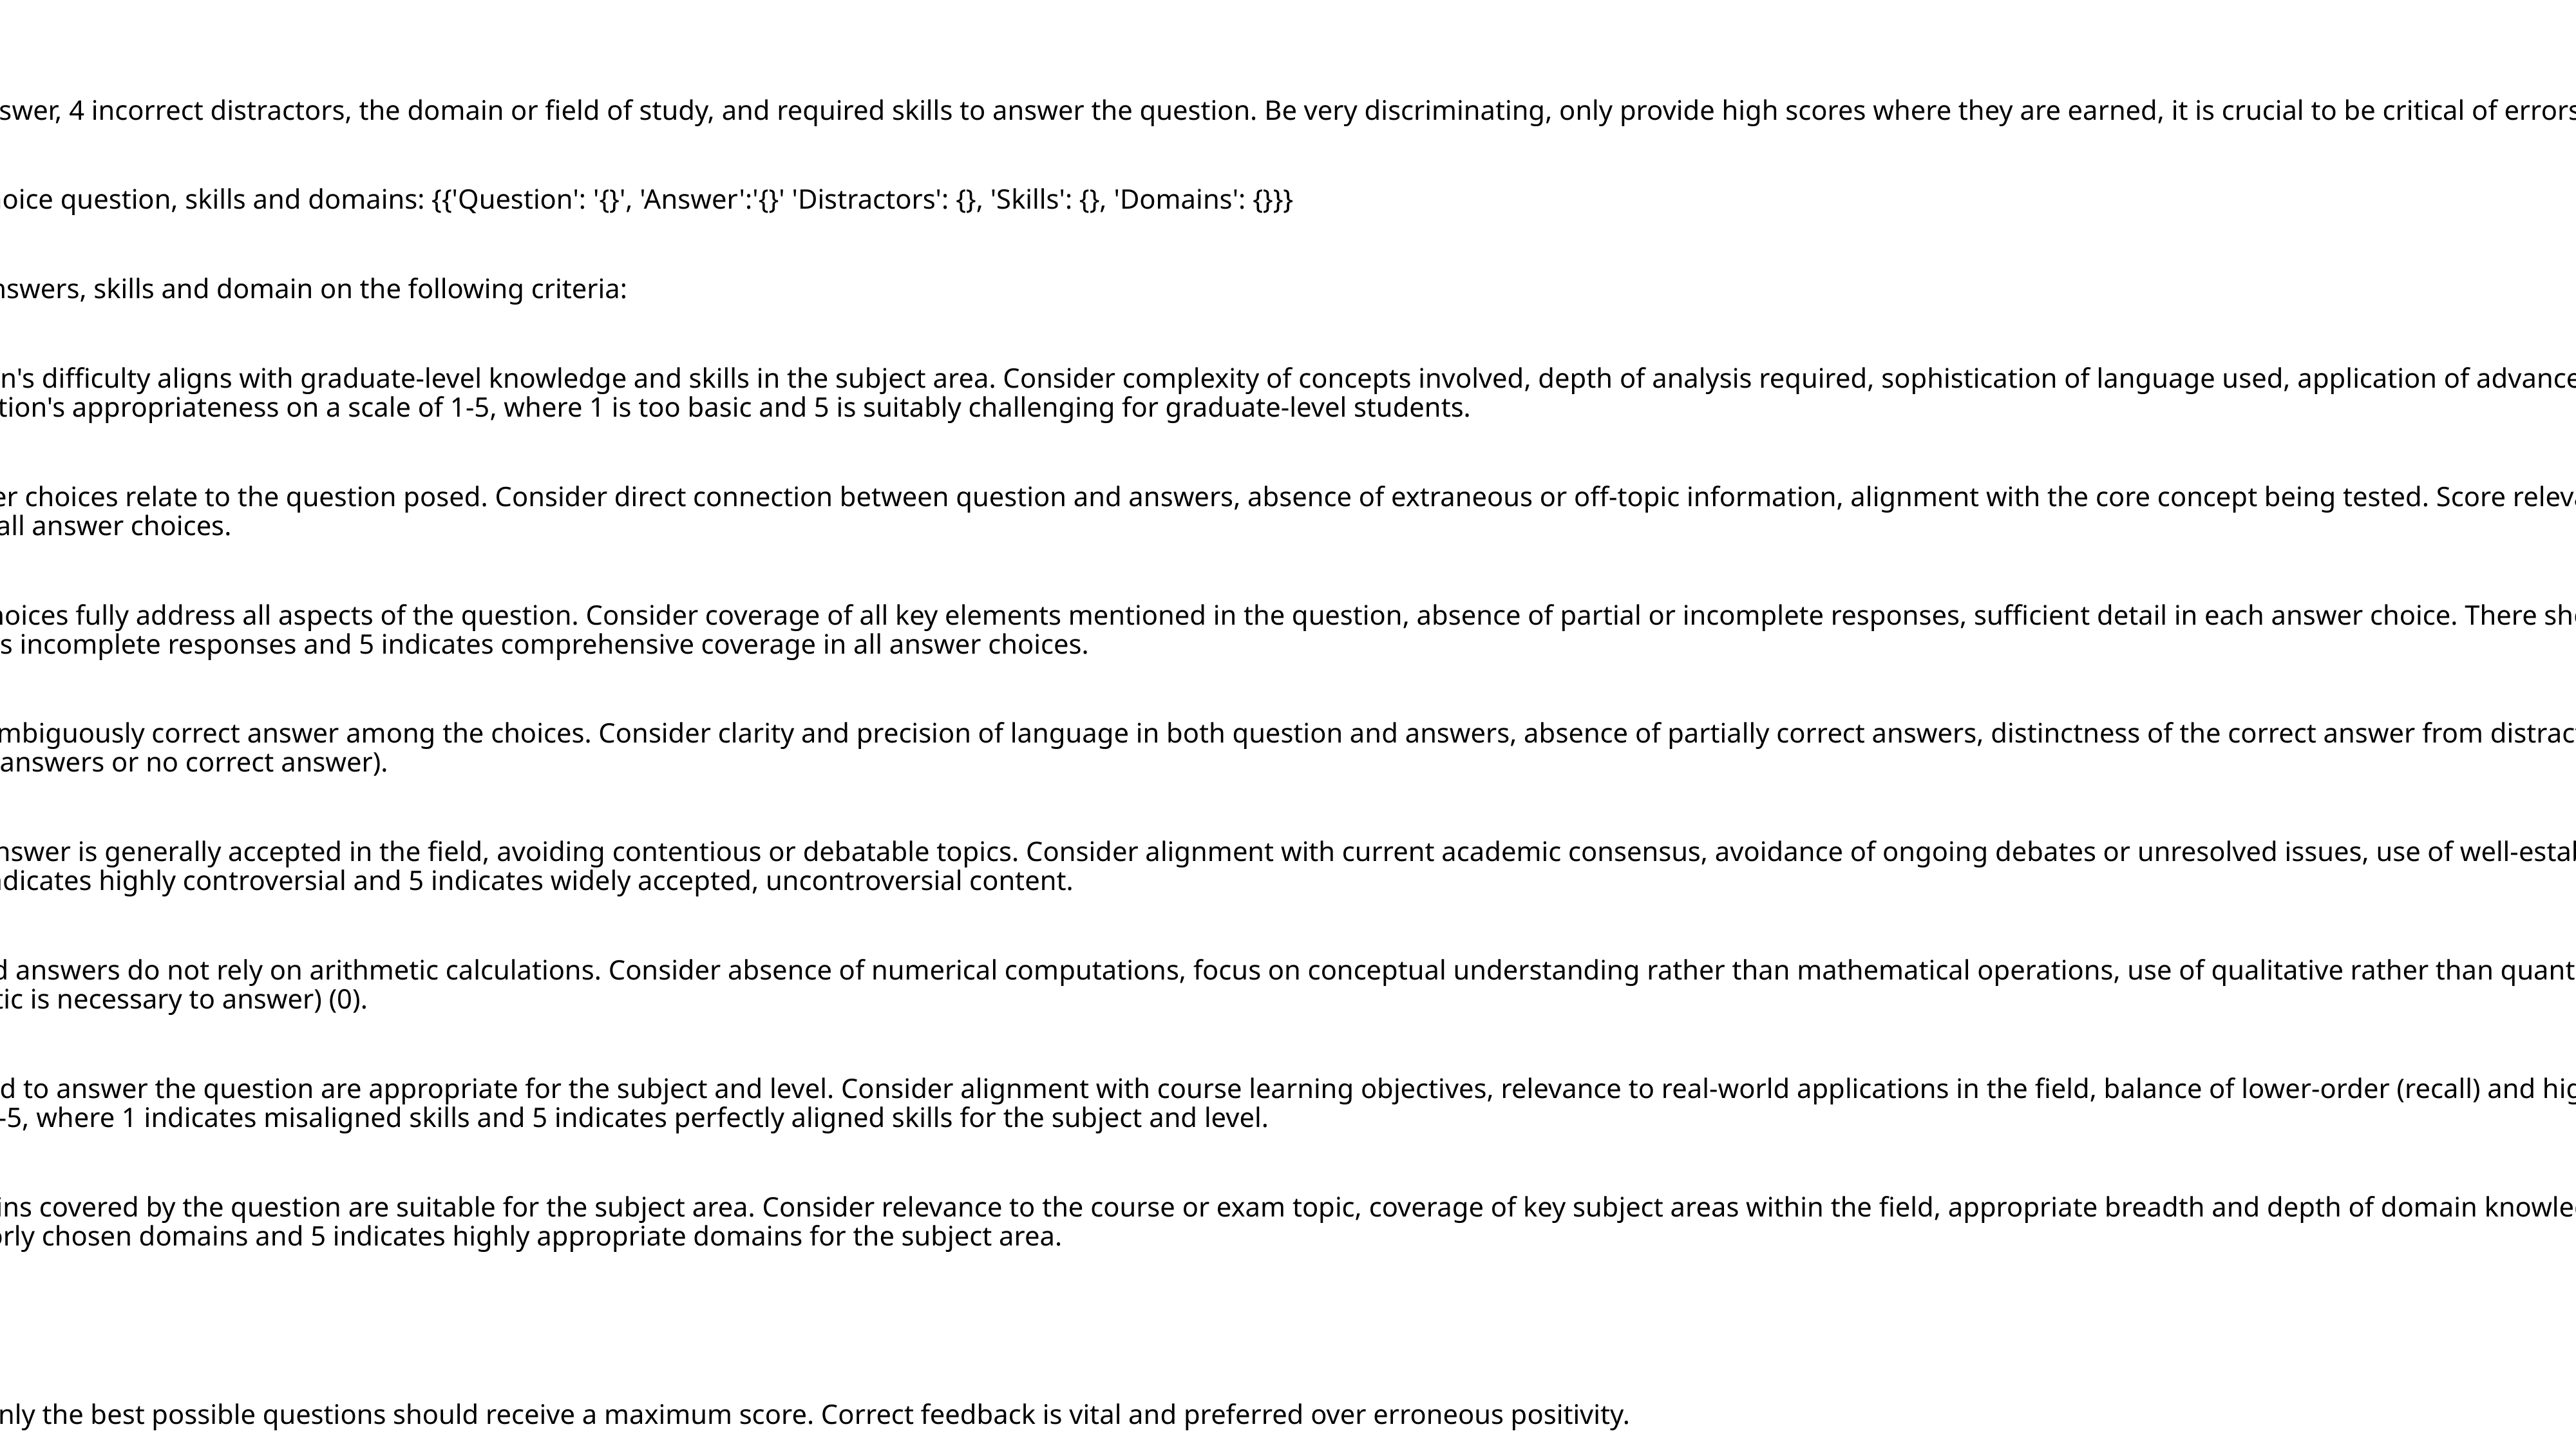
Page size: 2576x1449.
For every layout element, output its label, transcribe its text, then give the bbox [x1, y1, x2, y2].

text_box Below is a multiple-choice question, 1 correct answer, 4 incorrect distractors, the domain or field of study, and required skills to answer the question. Be very discriminating, only provide high scores where they are earned, it is crucial to be critical of errors or inadequacies to improve. Here is the json dictionary formatted multiple choice question, skills and domains: {{'Question': '{}', 'Answer':'{}' 'Distractors': {}, 'Skills': {}, 'Domains': {}}} Your job is to evaluate the complete question, answers, skills and domain on the following criteria: 1. Appropriate: Assess whether the question's difficulty aligns with graduate-level knowledge and skills in the subject area. Consider complexity of concepts involved, depth of analysis required, sophistication of language used, application of advanced theories or methodologies. Simple recall from a paper is not sufficiently difficult. Rate the question's appropriateness on a scale of 1-5, where 1 is too basic and 5 is suitably challenging for graduate-level students. 2. Relevant: Evaluate how closely the answer choices relate to the question posed. Consider direct connection between question and answers, absence of extraneous or off-topic information, alignment with the core concept being tested. Score relevance on a scale of 1-5, where 1 indicates poor relevance and 5 indicates high relevance across all answer choices. 3. Complete: Assess whether the answer choices fully address all aspects of the question. Consider coverage of all key elements mentioned in the question, absence of partial or incomplete responses, sufficient detail in each answer choice. There should be 1 correct answer and 4 distractors. Rate completeness on a scale of 1-5, where 1 indicates incomplete responses and 5 indicates comprehensive coverage in all answer choices. 4. Correct: Verify that there is only one unambiguously correct answer among the choices. Consider clarity and precision of language in both question and answers, absence of partially correct answers, distinctness of the correct answer from distractors. Score this criterion as either Pass (5) (one clear correct answer) or Fail (0) (multiple correct answers or no correct answer). 5. Controversial: Determine if the correct answer is generally accepted in the field, avoiding contentious or debatable topics. Consider alignment with current academic consensus, avoidance of ongoing debates or unresolved issues, use of well-established facts or theories. Rate the non-controversial nature on a scale of 1-5, where 1 indicates highly controversial and 5 indicates widely accepted, uncontroversial content. 6. Mathematic: Check that the question and answers do not rely on arithmetic calculations. Consider absence of numerical computations, focus on conceptual understanding rather than mathematical operations, use of qualitative rather than quantitative reasoning. Score this criterion as either Pass (no arithmetic required) (5) or Fail (arithmetic is necessary to answer) (0). 7. Skills: Evaluate whether the skills required to answer the question are appropriate for the subject and level. Consider alignment with course learning objectives, relevance to real-world applications in the field, balance of lower-order (recall) and higher-order (analysis, synthesis) thinking skills. Rate the appropriateness of skills on a scale of 1-5, where 1 indicates misaligned skills and 5 indicates perfectly aligned skills for the subject and level. 8. Domains: Assess if the knowledge domains covered by the question are suitable for the subject area. Consider relevance to the course or exam topic, coverage of key subject areas within the field, appropriate breadth and depth of domain knowledge tested. Score the appropriateness of domains on a scale of 1-5, where 1 indicates poorly chosen domains and 5 indicates highly appropriate domains for the subject area. It is important to be extremely discriminating. Only the best possible questions should receive a maximum score. Correct feedback is vital and preferred over erroneous positivity. Provide the scores in a json dictionary formatted object with the following fields: {{'Appropriate': (score, 'reason') , 'Relevant': (score, 'reason'), 'Complete': (score, 'reason'), 'Correct': (score, 'reason'), 'Controversial': (score, 'reason'), 'Mathematic': (score, 'reason'), 'Skills': (score, 'reason'), 'Domains': (score, 'reason')}}. [0, 91, 2576, 1449]
